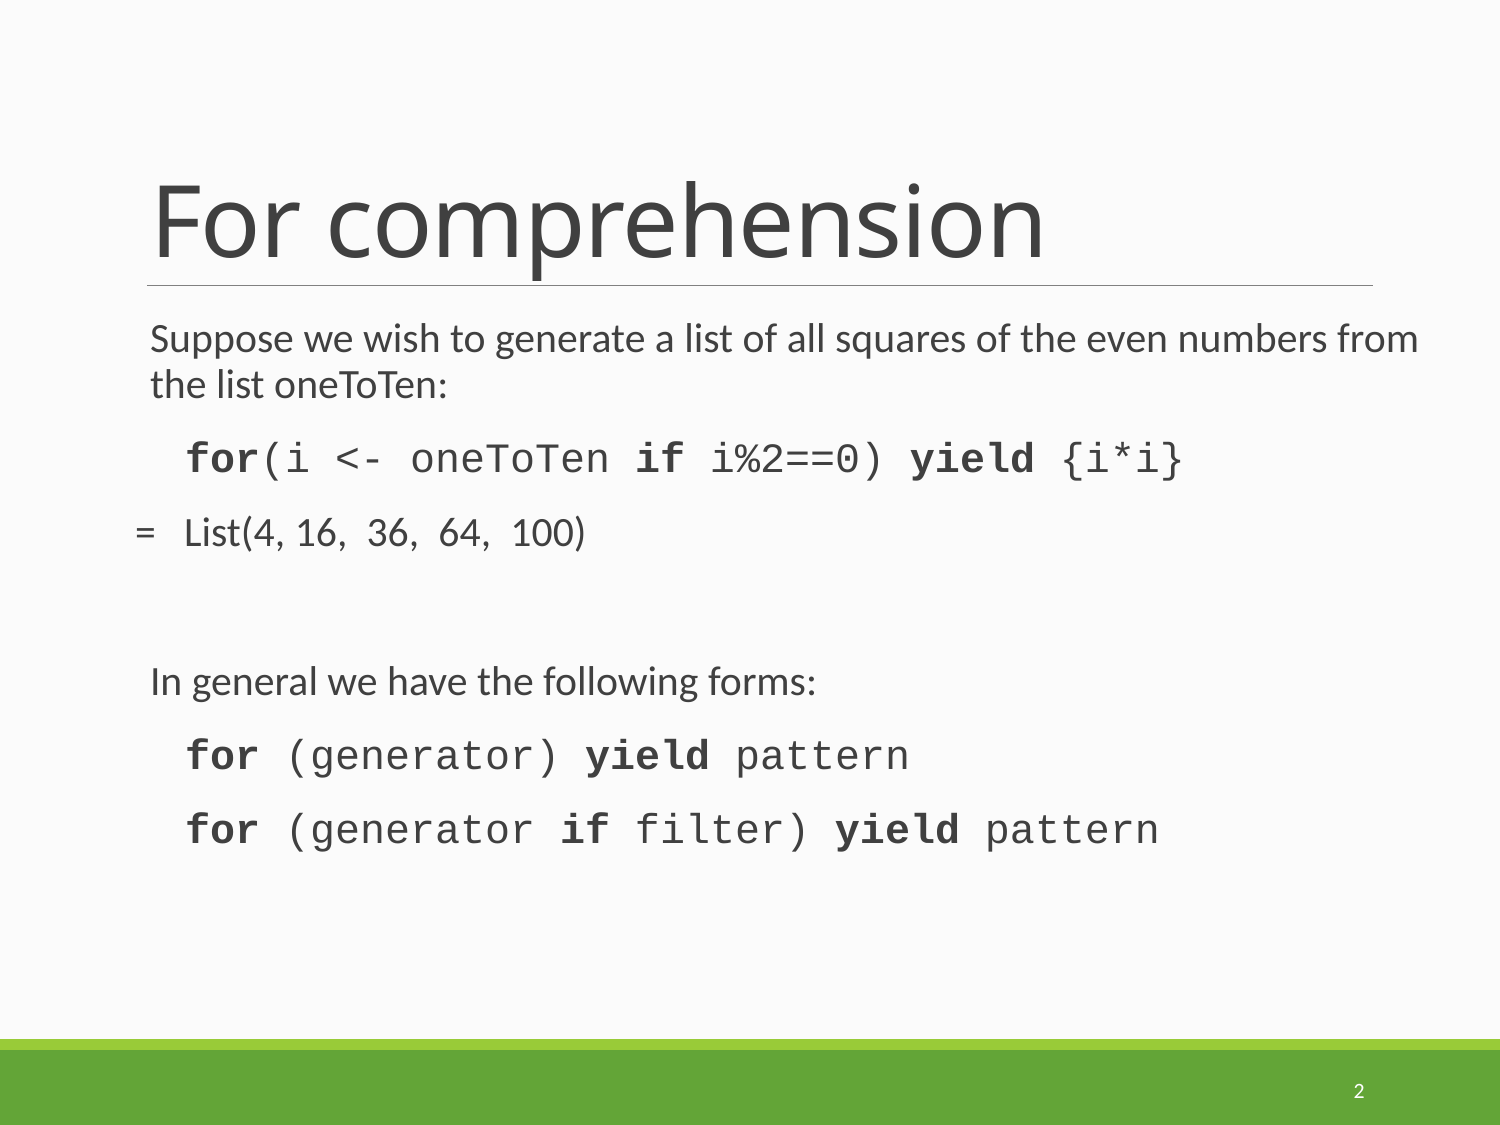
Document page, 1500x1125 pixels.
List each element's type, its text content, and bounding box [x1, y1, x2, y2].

list Suppose we wish to generate a list of all squares of the even numbers from the list oneToTen: for(i <- oneToTen if i%2==0) yield {i*i} = List(4, 16, 36, 64, 100) In general we have the following forms: for (generator) yield pattern for (generator if filter) yield pattern [135, 309, 1454, 1008]
slide_number 2 [1218, 1059, 1380, 1120]
title For comprehension [135, 47, 1373, 285]
